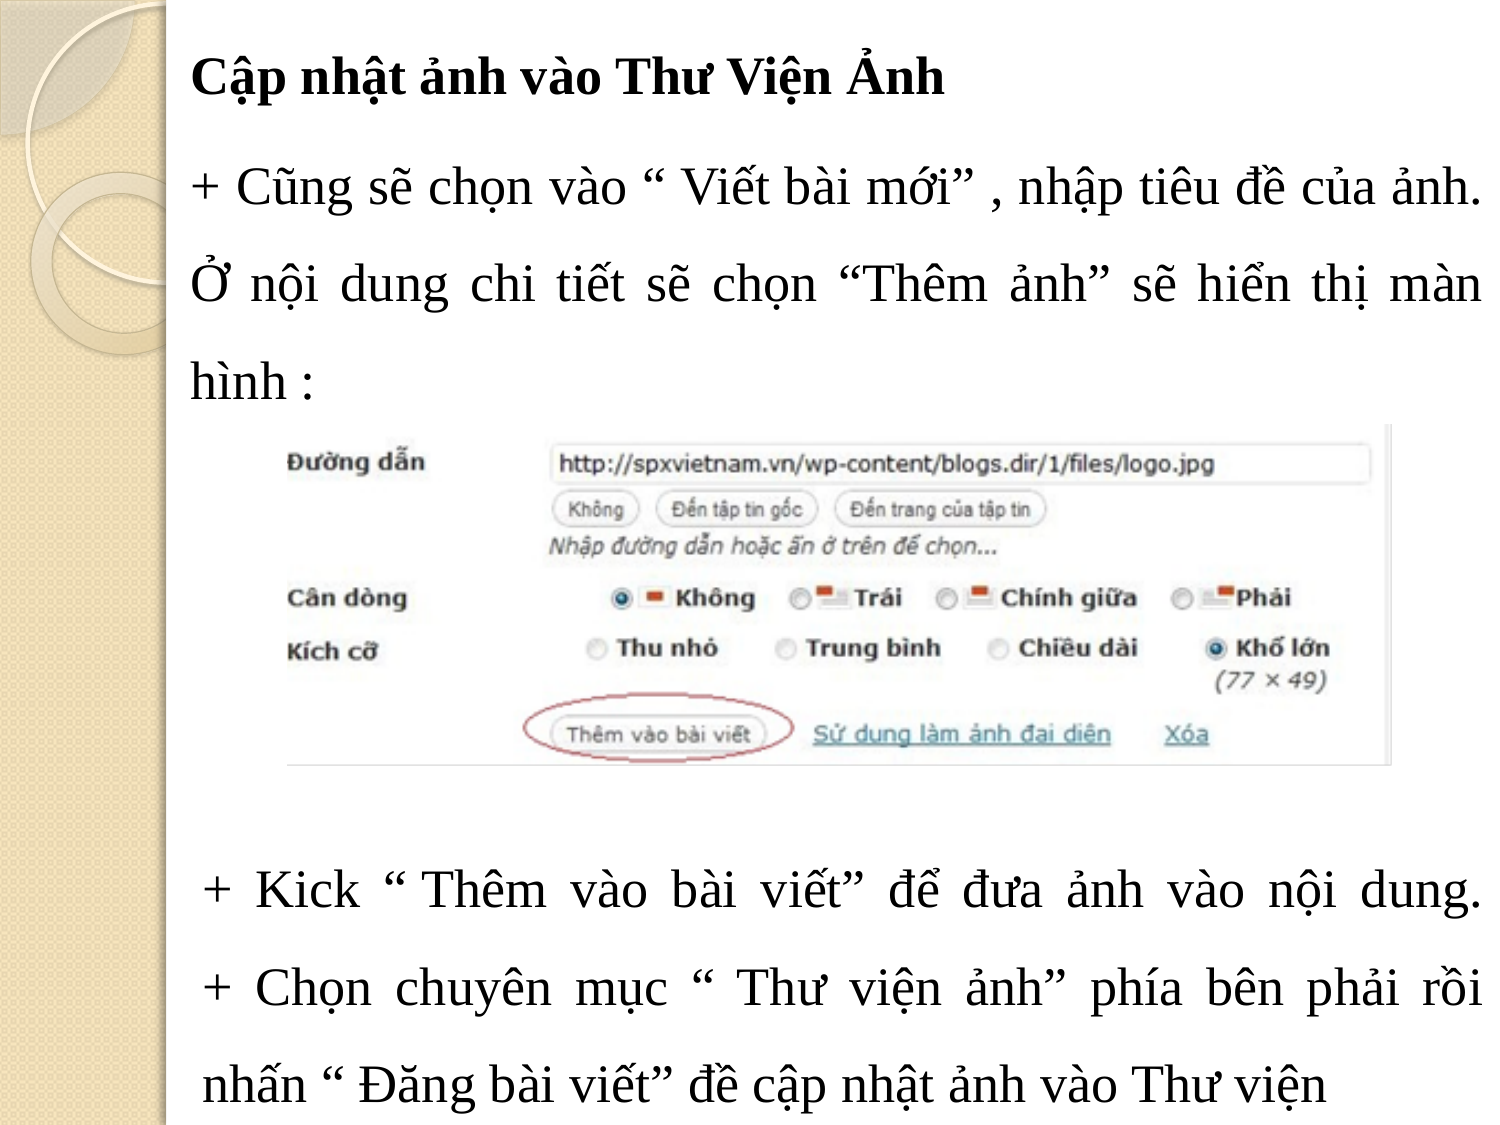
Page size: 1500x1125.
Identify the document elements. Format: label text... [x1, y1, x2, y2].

picture [287, 424, 1394, 768]
list Cập nhật ảnh vào Thư Viện Ảnh + Cũng sẽ chọn vào “ Viết bài mới” , nhập tiêu đề của ảnh. Ở nội dung chi tiết sẽ chọn “Thêm ảnh” sẽ hiển thị màn hình : [162, 0, 1500, 1125]
text_box + Kick “ Thêm vào bài viết” để đưa ảnh vào nội dung. + Chọn chuyên mục “ Thư viện ảnh” phía bên phải rồi nhấn “ Đăng bài viết” đề cập nhật ảnh vào Thư viện [187, 813, 1500, 1121]
